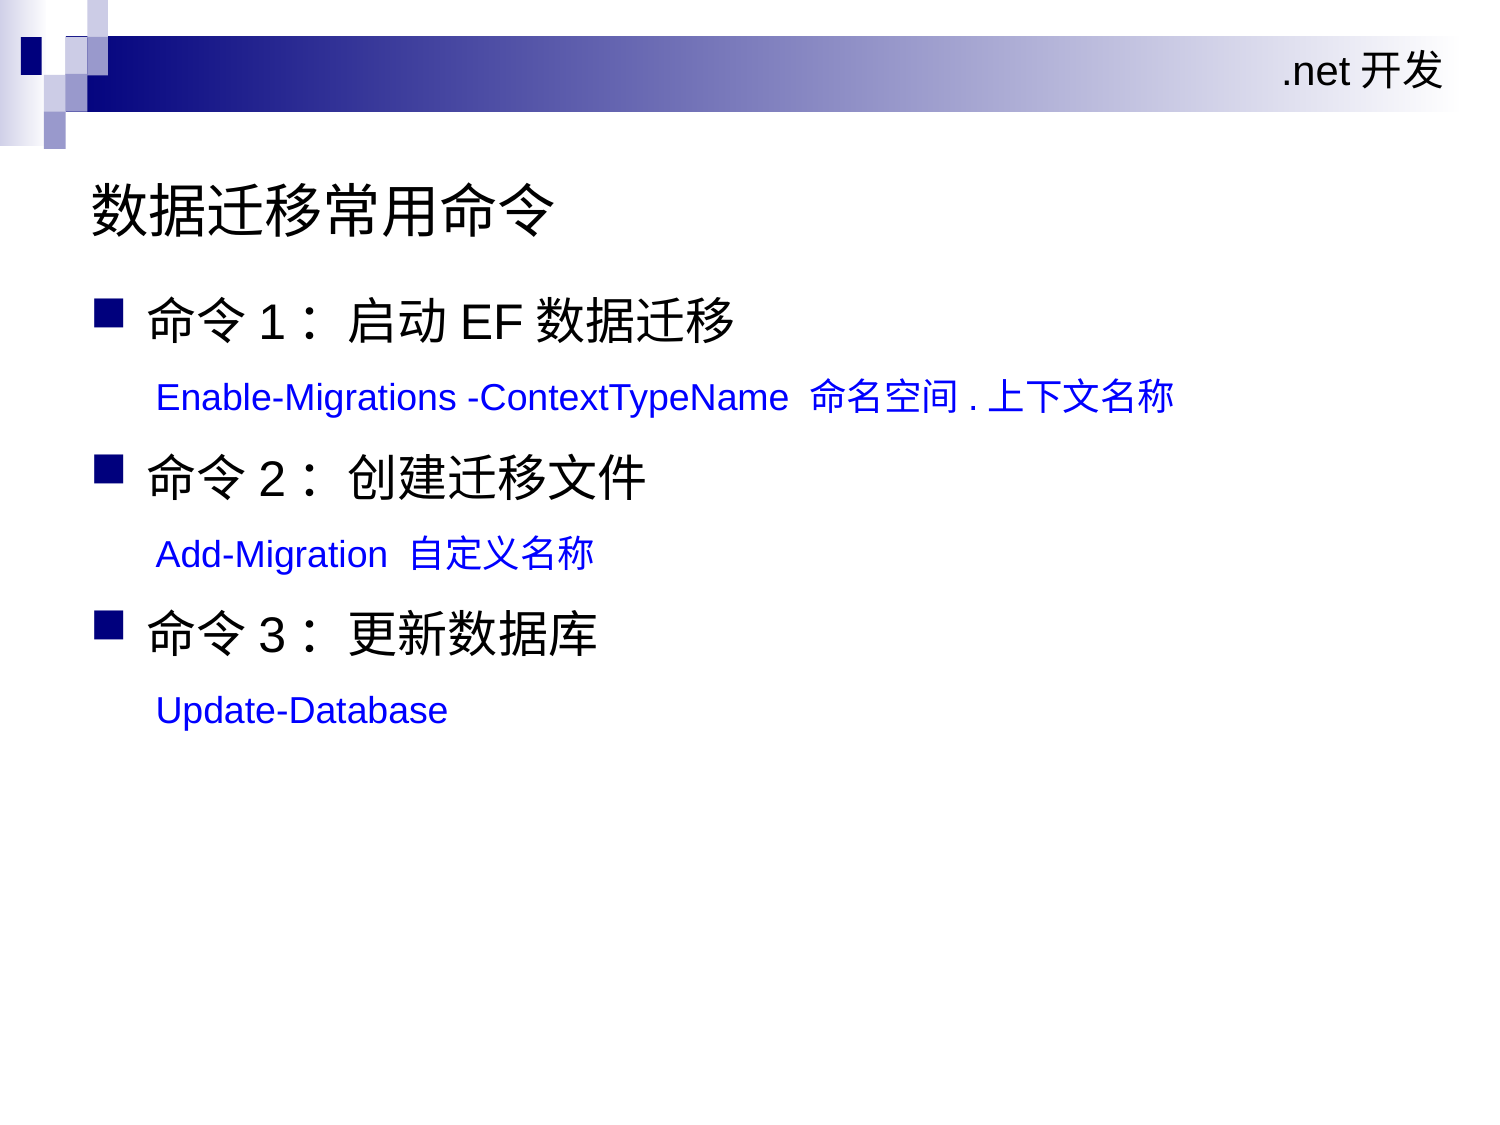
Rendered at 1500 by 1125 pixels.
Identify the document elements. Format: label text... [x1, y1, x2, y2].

list 命令1：启动EF数据迁移 Enable-Migrations -ContextTypeName 命名空间.上下文名称 命令2：创建迁移文件 Add-Migration 自定义名称 命令3：更新数据库 Update-Database [75, 267, 1425, 965]
title 数据迁移常用命令 [75, 149, 1425, 256]
